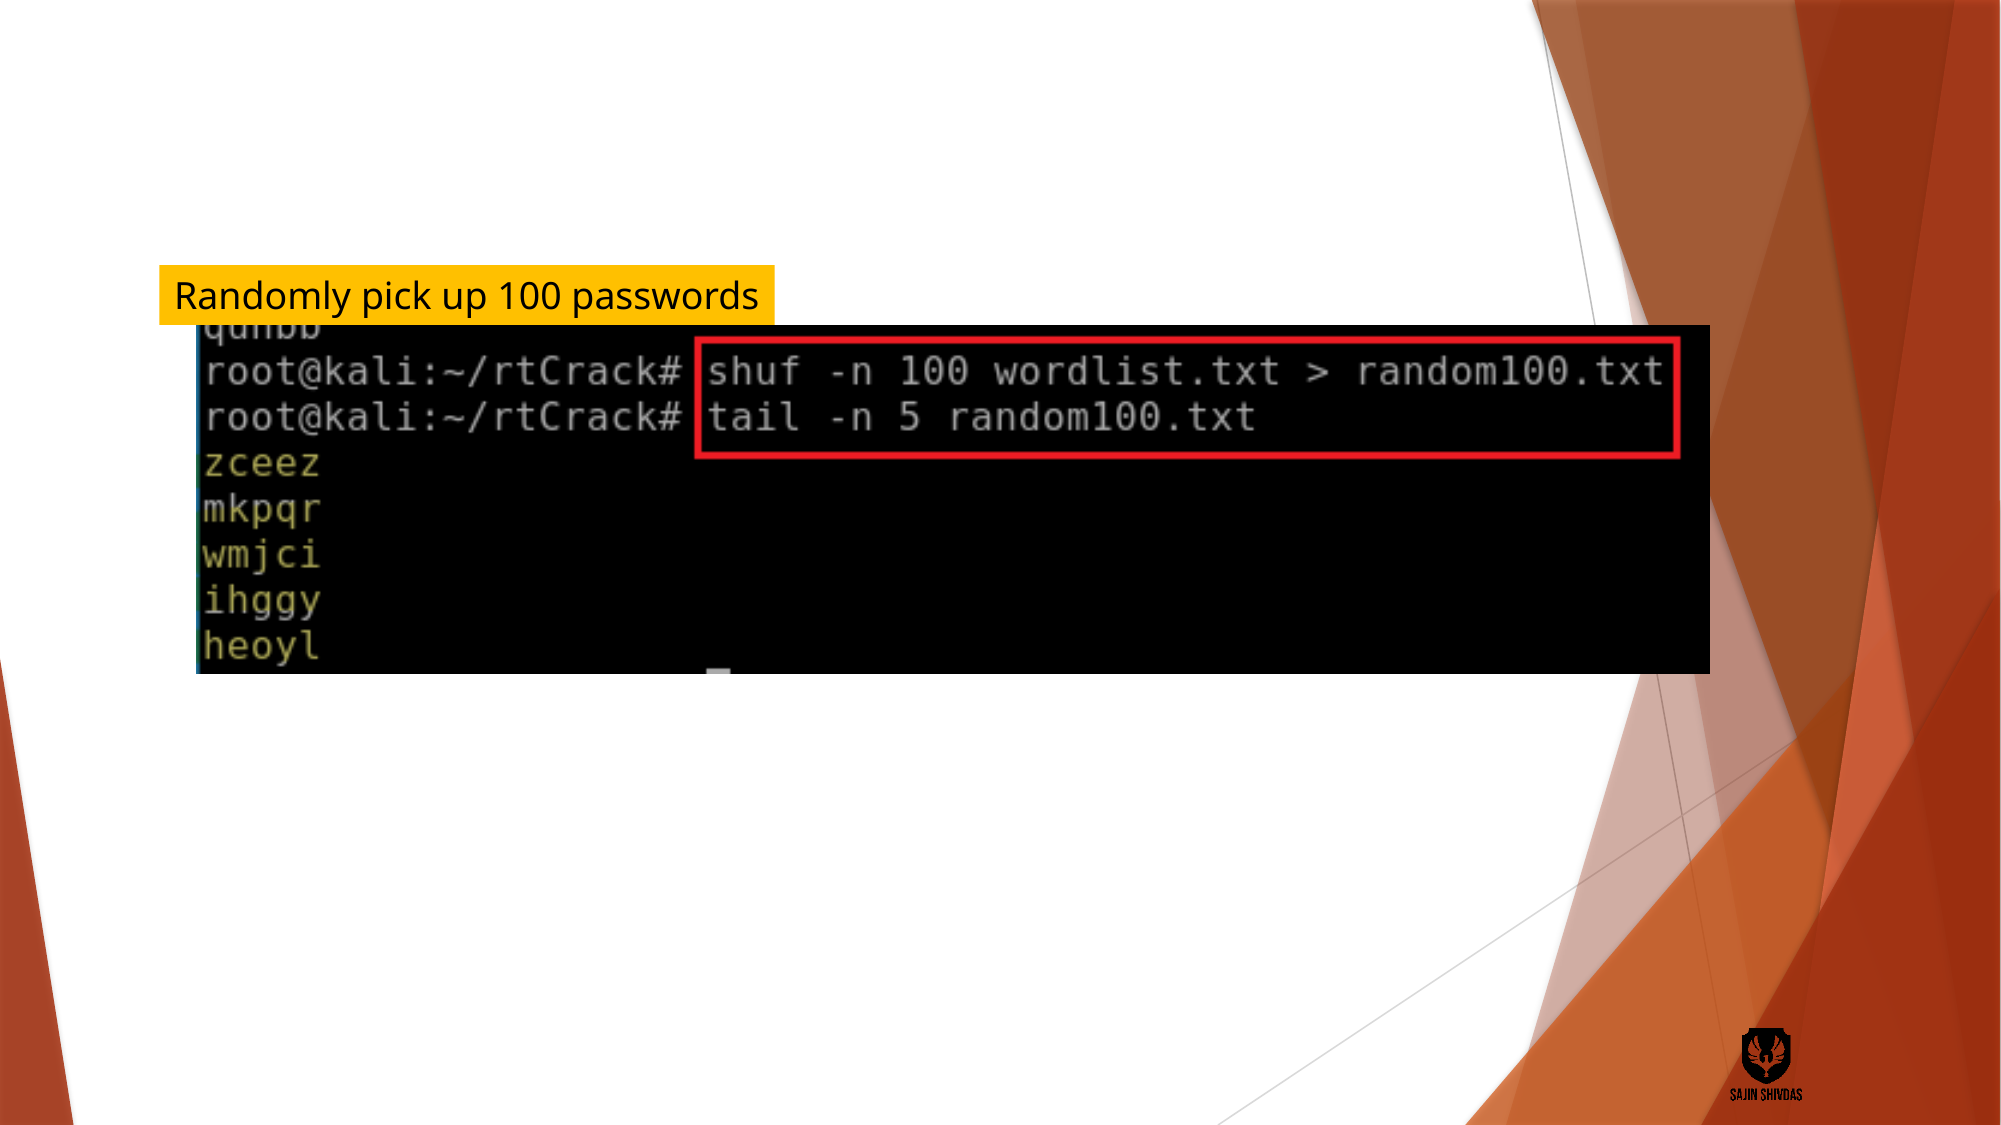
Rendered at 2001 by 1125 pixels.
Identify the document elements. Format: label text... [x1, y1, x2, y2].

picture [1722, 1020, 1812, 1110]
picture [196, 325, 1710, 674]
text_box Randomly pick up 100 passwords [159, 265, 775, 325]
